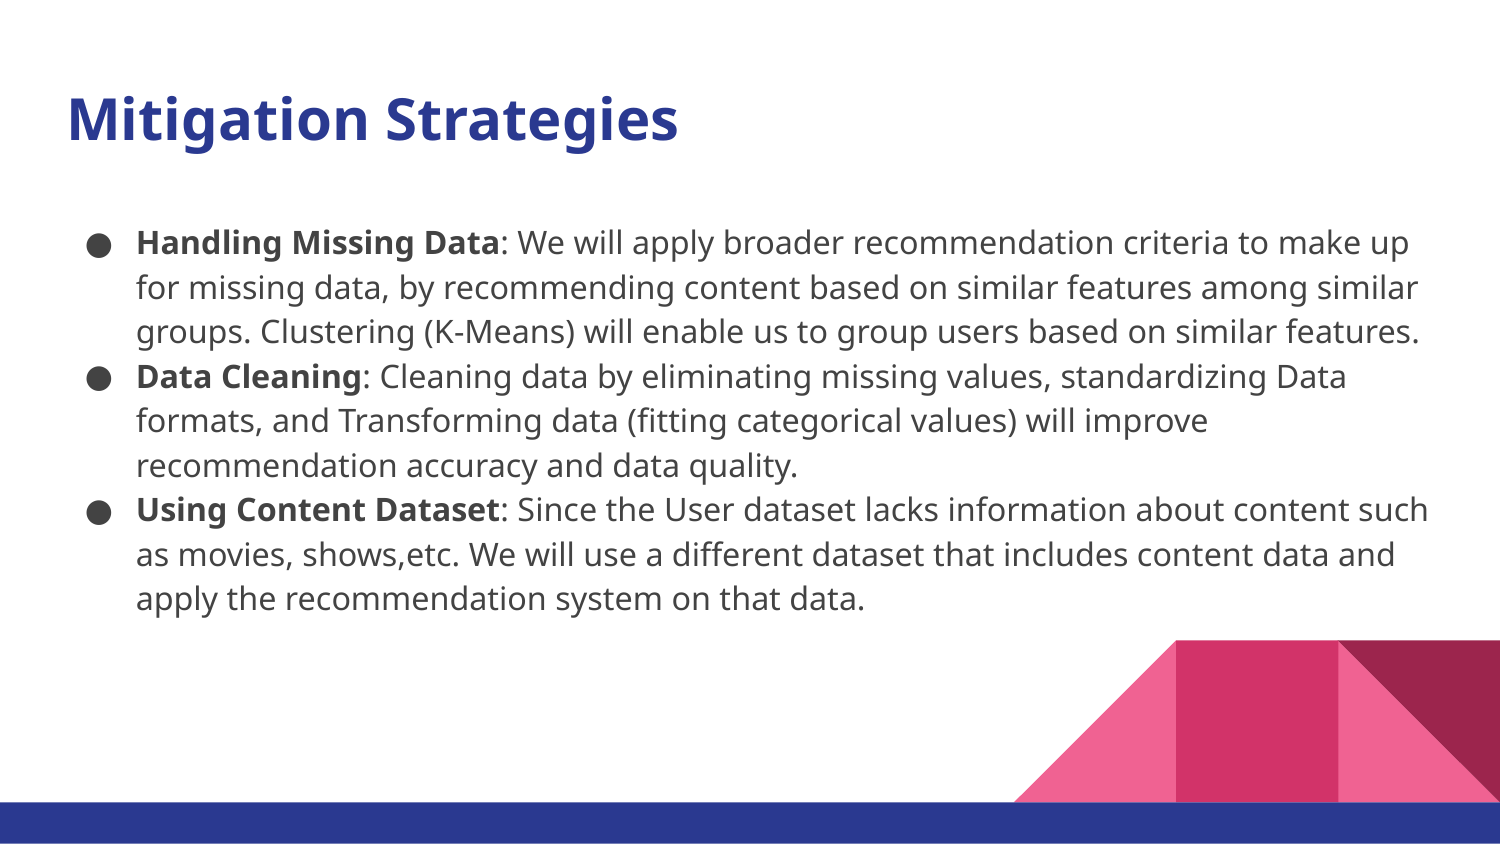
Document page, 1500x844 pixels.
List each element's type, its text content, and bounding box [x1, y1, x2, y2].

title Mitigation Strategies [51, 67, 1449, 167]
list Handling Missing Data: We will apply broader recommendation criteria to make up for missing data, by recommending content based on similar features among similar groups. Clustering (K-Means) will enable us to group users based on similar features. Data Cleaning: Cleaning data by eliminating missing values, standardizing Data formats, and Transforming data (fitting categorical values) will improve recommendation accuracy and data quality. Using Content Dataset: Since the User dataset lacks information about content such as movies, shows,etc. We will use a different dataset that includes content data and apply the recommendation system on that data. [51, 201, 1449, 642]
